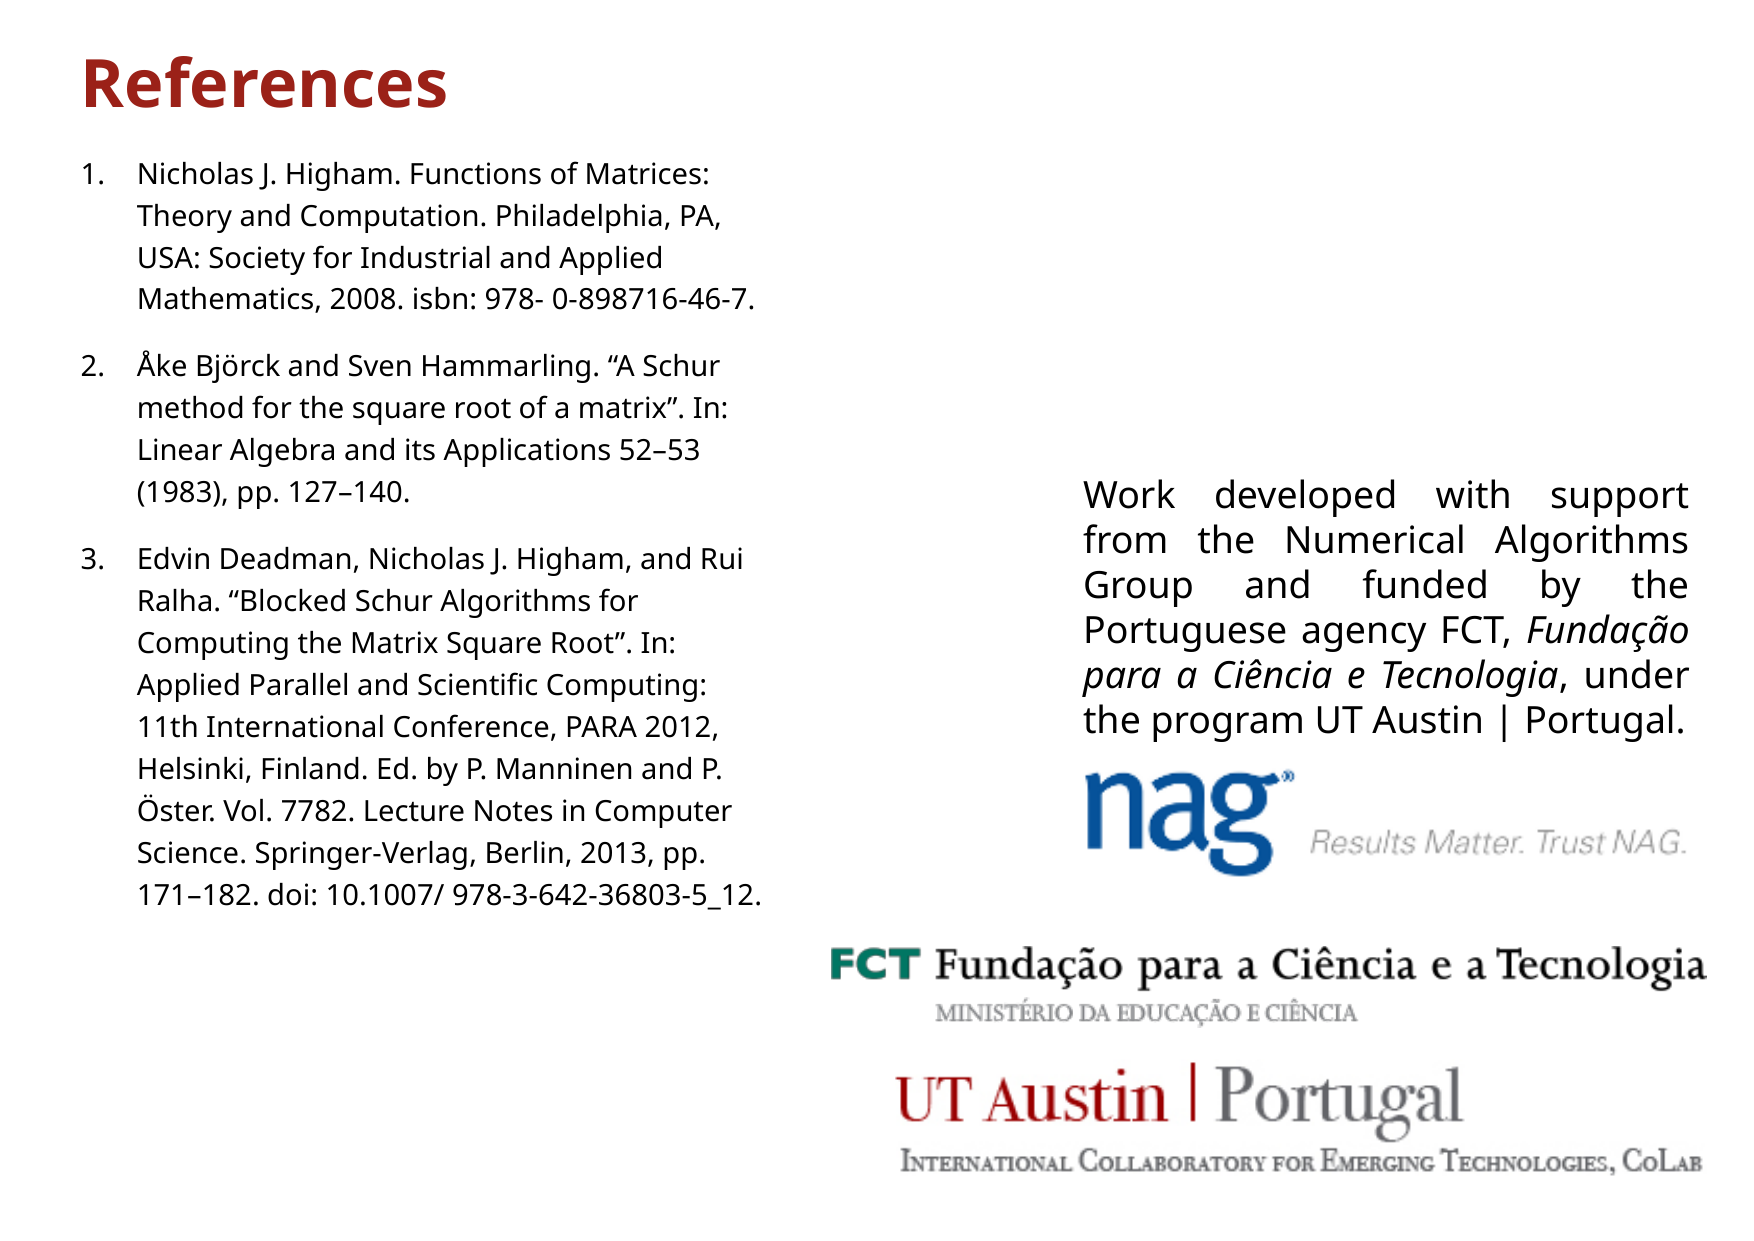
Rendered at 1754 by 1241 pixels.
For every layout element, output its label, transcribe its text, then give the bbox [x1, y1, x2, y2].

picture [895, 1059, 1708, 1179]
title References [63, 0, 1754, 161]
text_box Work developed with support from the Numerical Algorithms Group and funded by the Portuguese agency FCT, Fundação para a Ciência e Tecnologia, under the program UT Austin | Portugal. [1066, 462, 1707, 750]
picture [831, 945, 1707, 1029]
text_box Nicholas J. Higham. Functions of Matrices: Theory and Computation. Philadelphia, PA, USA: Society for Industrial and Applied Mathematics, 2008. isbn: 978- 0-898716-46-7. Åke Björck and Sven Hammarling. “A Schur method for the square root of a matrix”. In: Linear Algebra and its Applications 52–53 (1983), pp. 127–140. Edvin Deadman, Nicholas J. Higham, and Rui Ralha. “Blocked Schur Algorithms for Computing the Matrix Square Root”. In: Applied Parallel and Scientific Computing: 11th International Conference, PARA 2012, Helsinki, Finland. Ed. by P. Manninen and P. Öster. Vol. 7782. Lecture Notes in Computer Science. Springer-Verlag, Berlin, 2013, pp. 171–182. doi: 10.1007/ 978-3-642-36803-5_12. [63, 161, 787, 920]
picture [1082, 757, 1708, 886]
